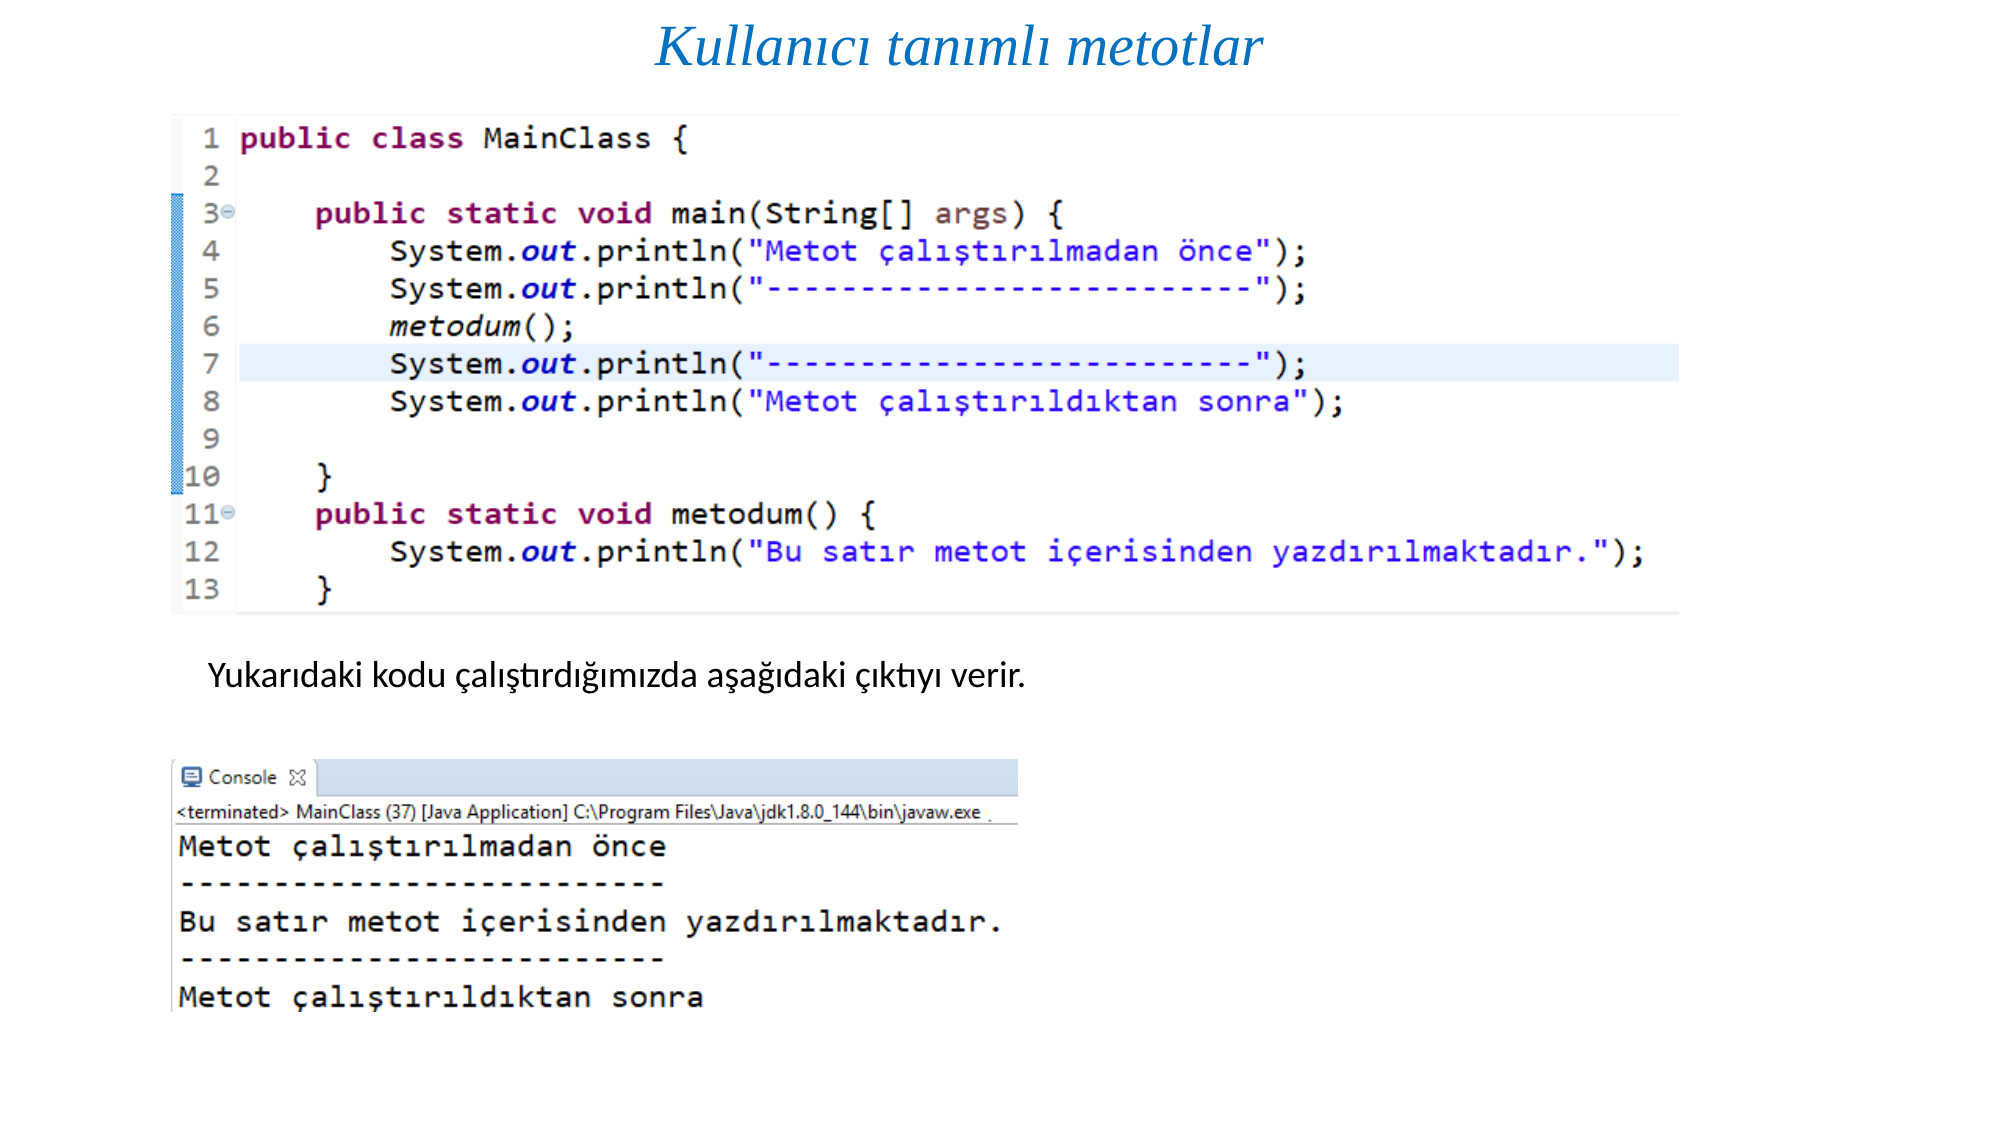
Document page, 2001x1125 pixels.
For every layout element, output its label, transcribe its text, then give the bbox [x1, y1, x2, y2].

text_box Kullanıcı tanımlı metotlar [640, 0, 1280, 85]
picture [171, 114, 1679, 615]
text_box Yukarıdaki kodu çalıştırdığımızda aşağıdaki çıktıyı verir. [193, 642, 1059, 703]
picture [171, 759, 1018, 1012]
